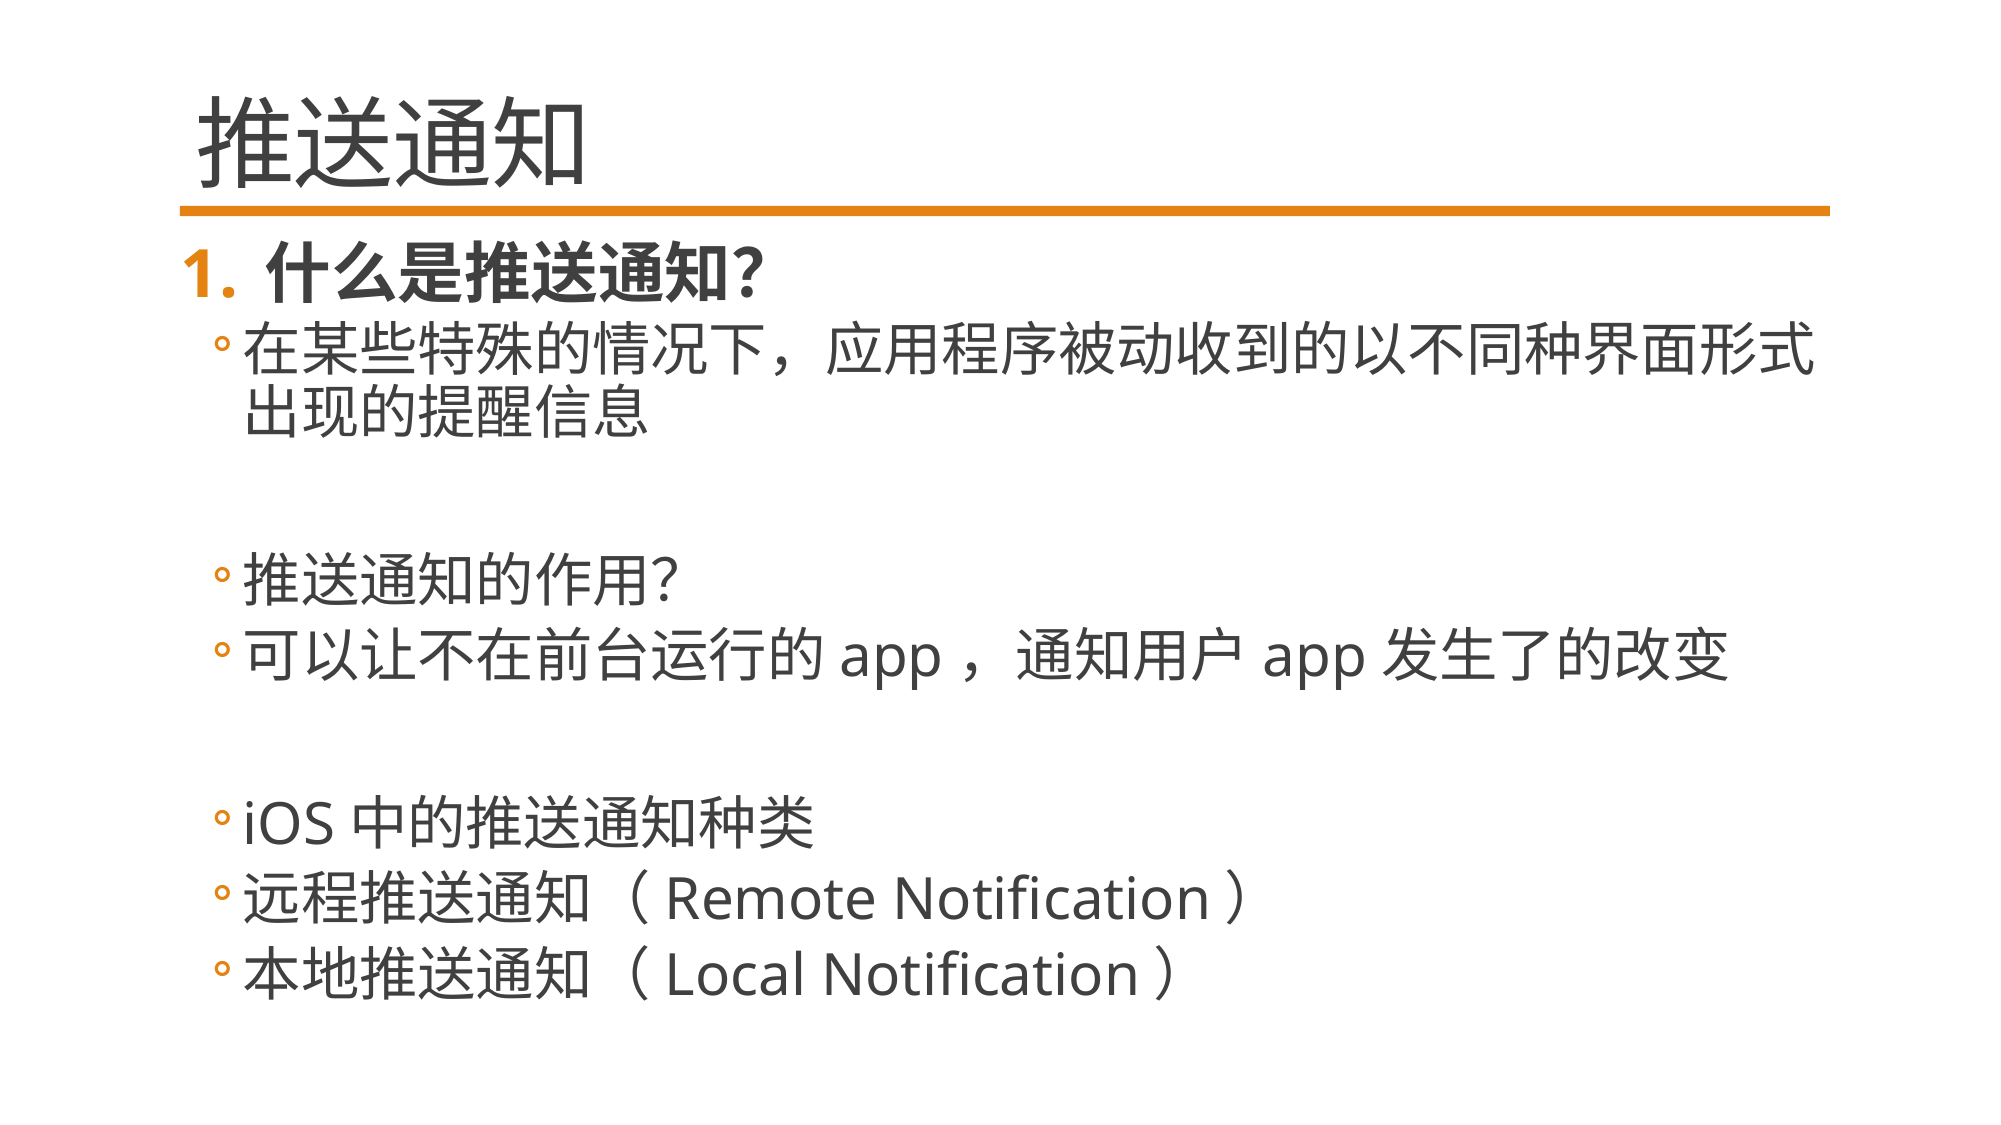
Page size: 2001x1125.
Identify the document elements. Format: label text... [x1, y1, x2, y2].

title 推送通知 [180, 47, 1830, 209]
list 什么是推送通知？ 在某些特殊的情况下，应用程序被动收到的以不同种界面形式出现的提醒信息 推送通知的作用？ 可以让不在前台运行的app，通知用户app发生了的改变 iOS中的推送通知种类 远程推送通知（Remote Notification） 本地推送通知（Local Notification） [180, 232, 1830, 1026]
